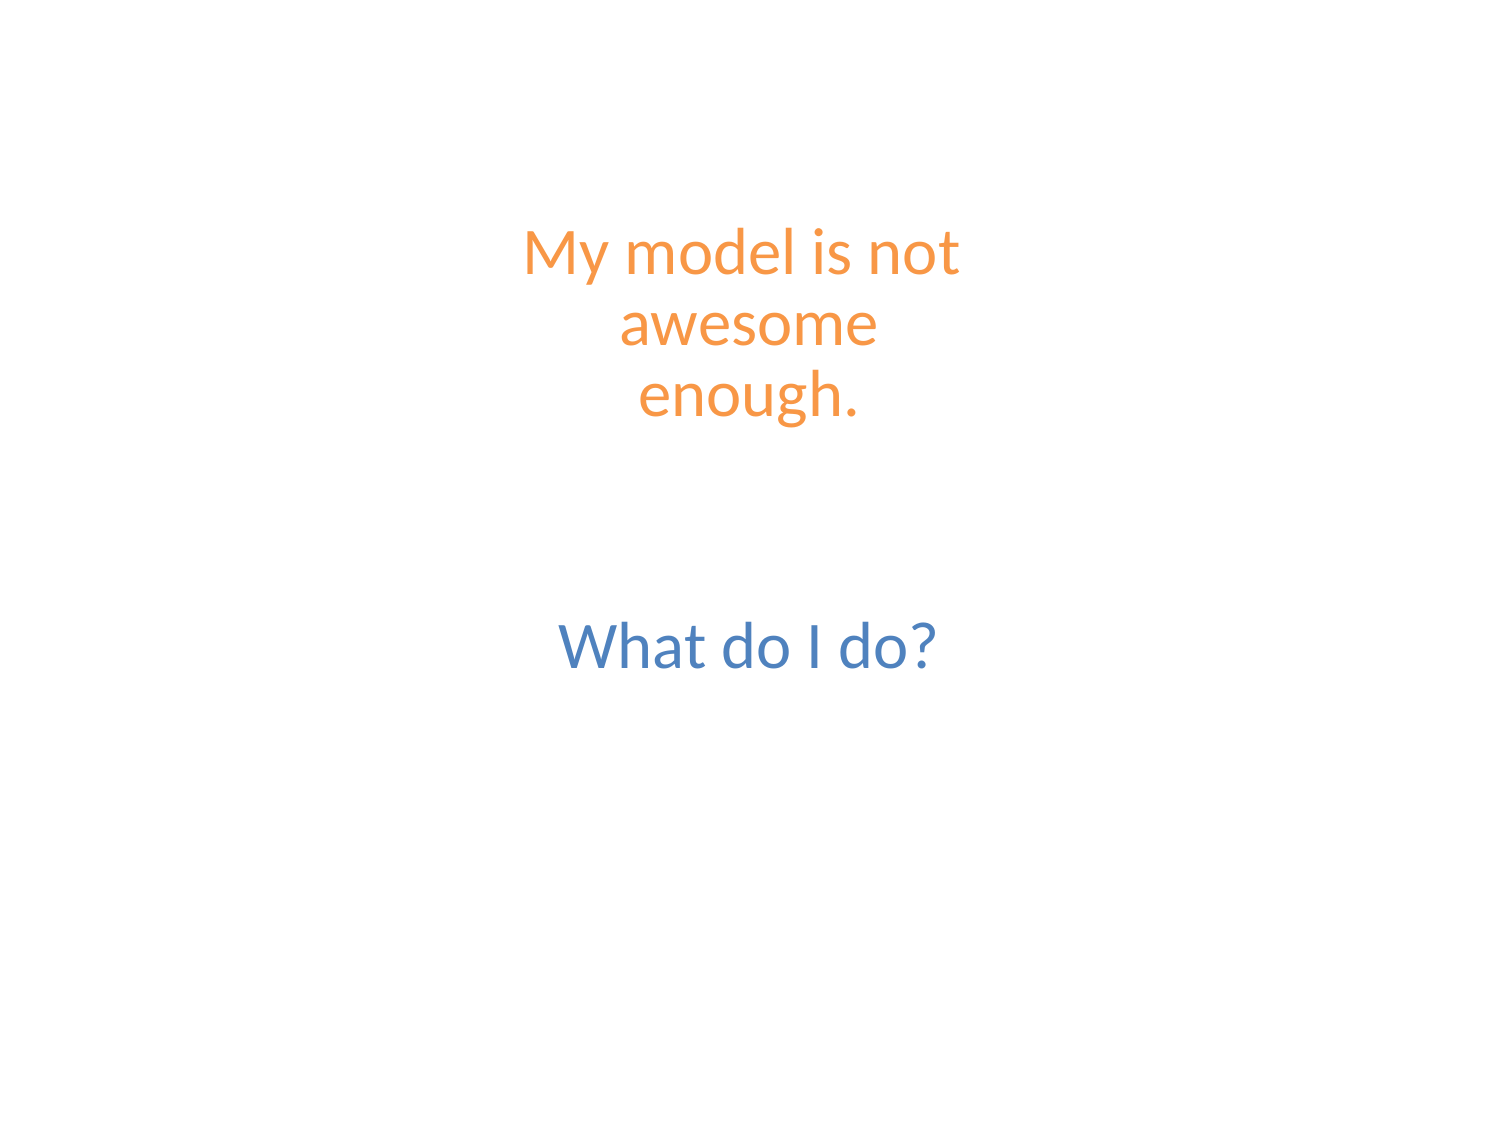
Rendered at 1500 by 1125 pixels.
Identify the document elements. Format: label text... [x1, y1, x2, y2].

text_box What do I do? [476, 594, 1023, 690]
text_box My model is not awesome enough. [485, 209, 1013, 437]
